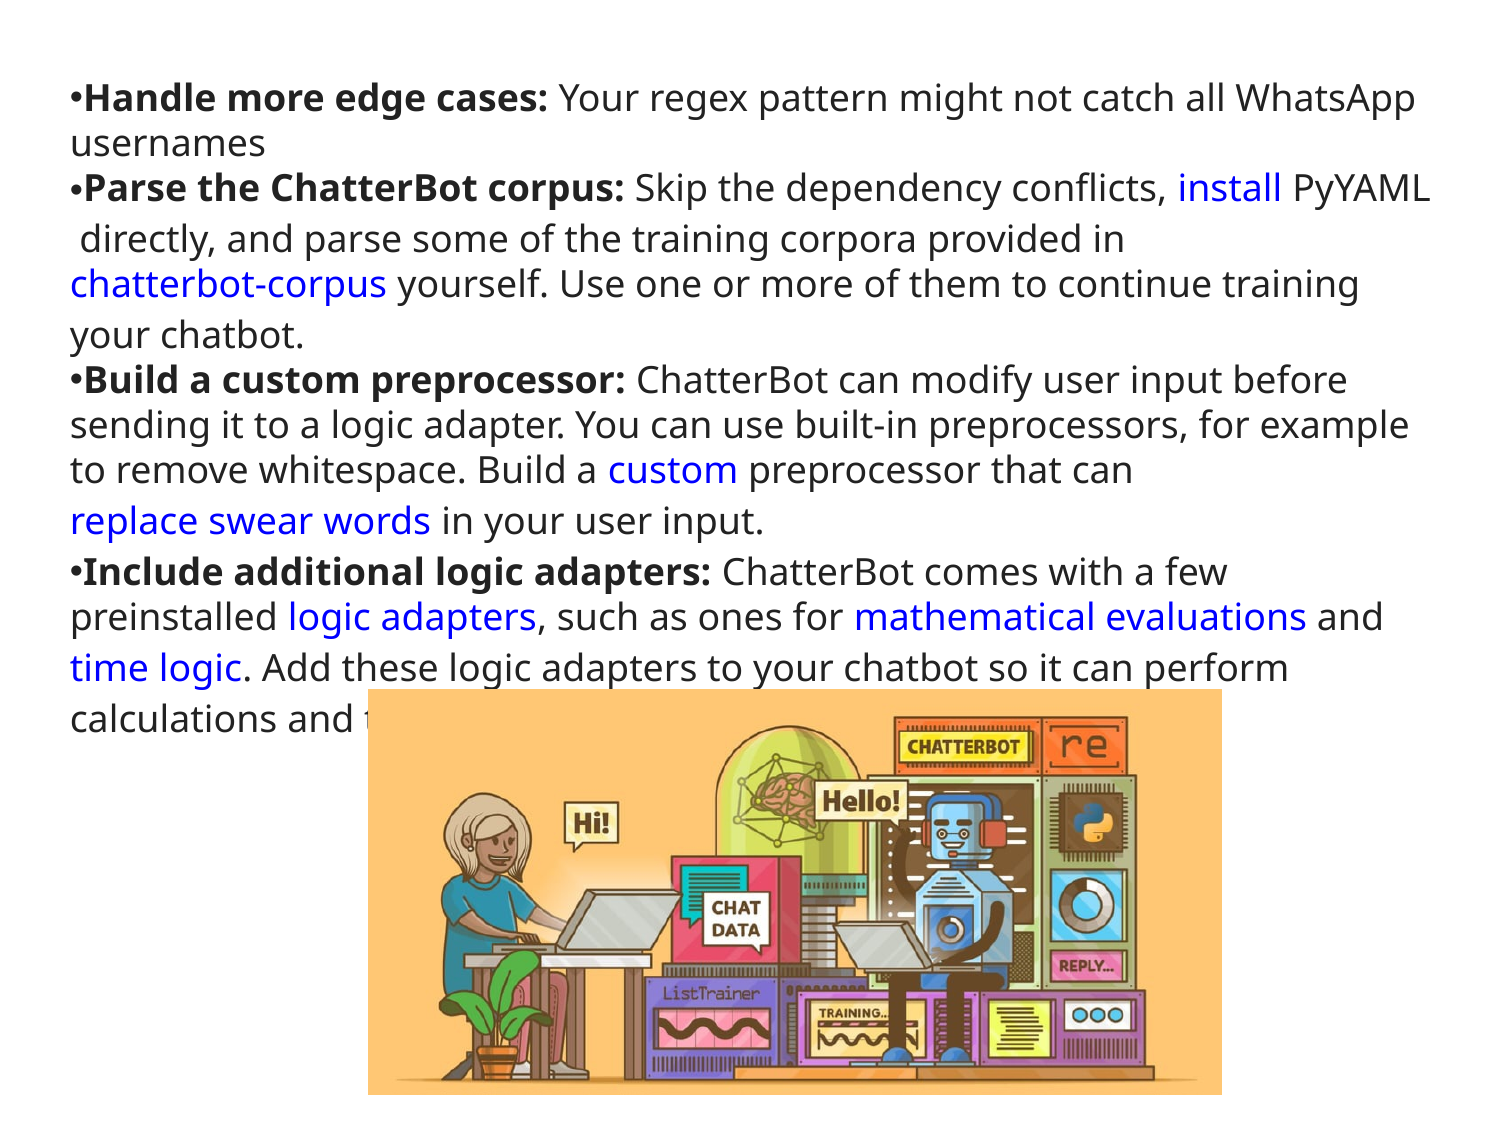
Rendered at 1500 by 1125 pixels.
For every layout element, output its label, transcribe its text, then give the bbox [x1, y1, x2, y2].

picture [367, 689, 1222, 1095]
text_box Handle more edge cases: Your regex pattern might not catch all WhatsApp usernames Parse the ChatterBot corpus: Skip the dependency conflicts, install PyYAML directly, and parse some of the training corpora provided in chatterbot-corpus yourself. Use one or more of them to continue training your chatbot. Build a custom preprocessor: ChatterBot can modify user input before sending it to a logic adapter. You can use built-in preprocessors, for example to remove whitespace. Build a custom preprocessor that can replace swear words in your user input. Include additional logic adapters: ChatterBot comes with a few preinstalled logic adapters, such as ones for mathematical evaluations and time logic. Add these logic adapters to your chatbot so it can perform calculations and tell you the current time. [55, 66, 1461, 793]
